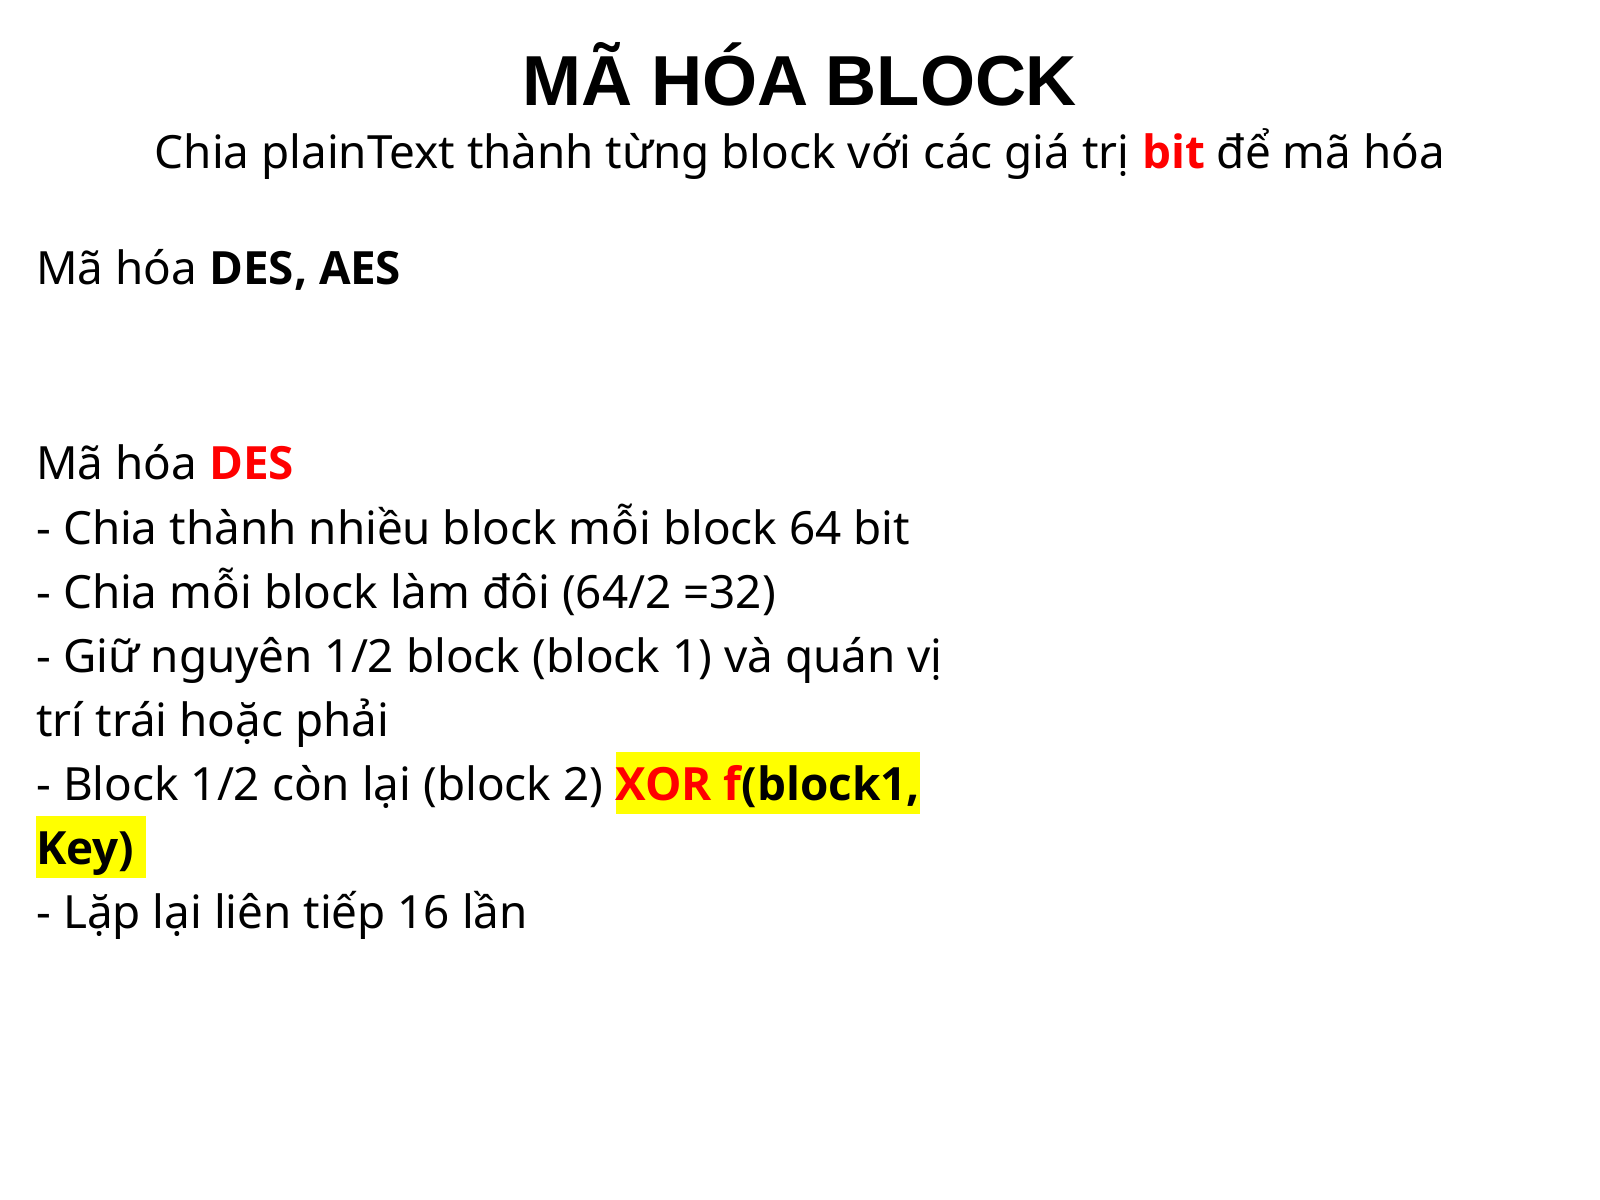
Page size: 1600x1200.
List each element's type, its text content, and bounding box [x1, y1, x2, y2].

text_box Mã hóa DES, AES [36, 229, 525, 294]
text_box MÃ HÓA BLOCK [437, 20, 1163, 113]
text_box Mã hóa DES - Chia thành nhiều block mỗi block 64 bit - Chia mỗi block làm đôi (64/2 =32) - Giữ nguyên 1/2 block (block 1) và quán vị trí trái hoặc phải - Block 1/2 còn lại (block 2) XOR f(block1, Key) - Lặp lại liên tiếp 16 lần [36, 424, 950, 939]
text_box Chia plainText thành từng block với các giá trị bit để mã hóa [0, 113, 1600, 178]
